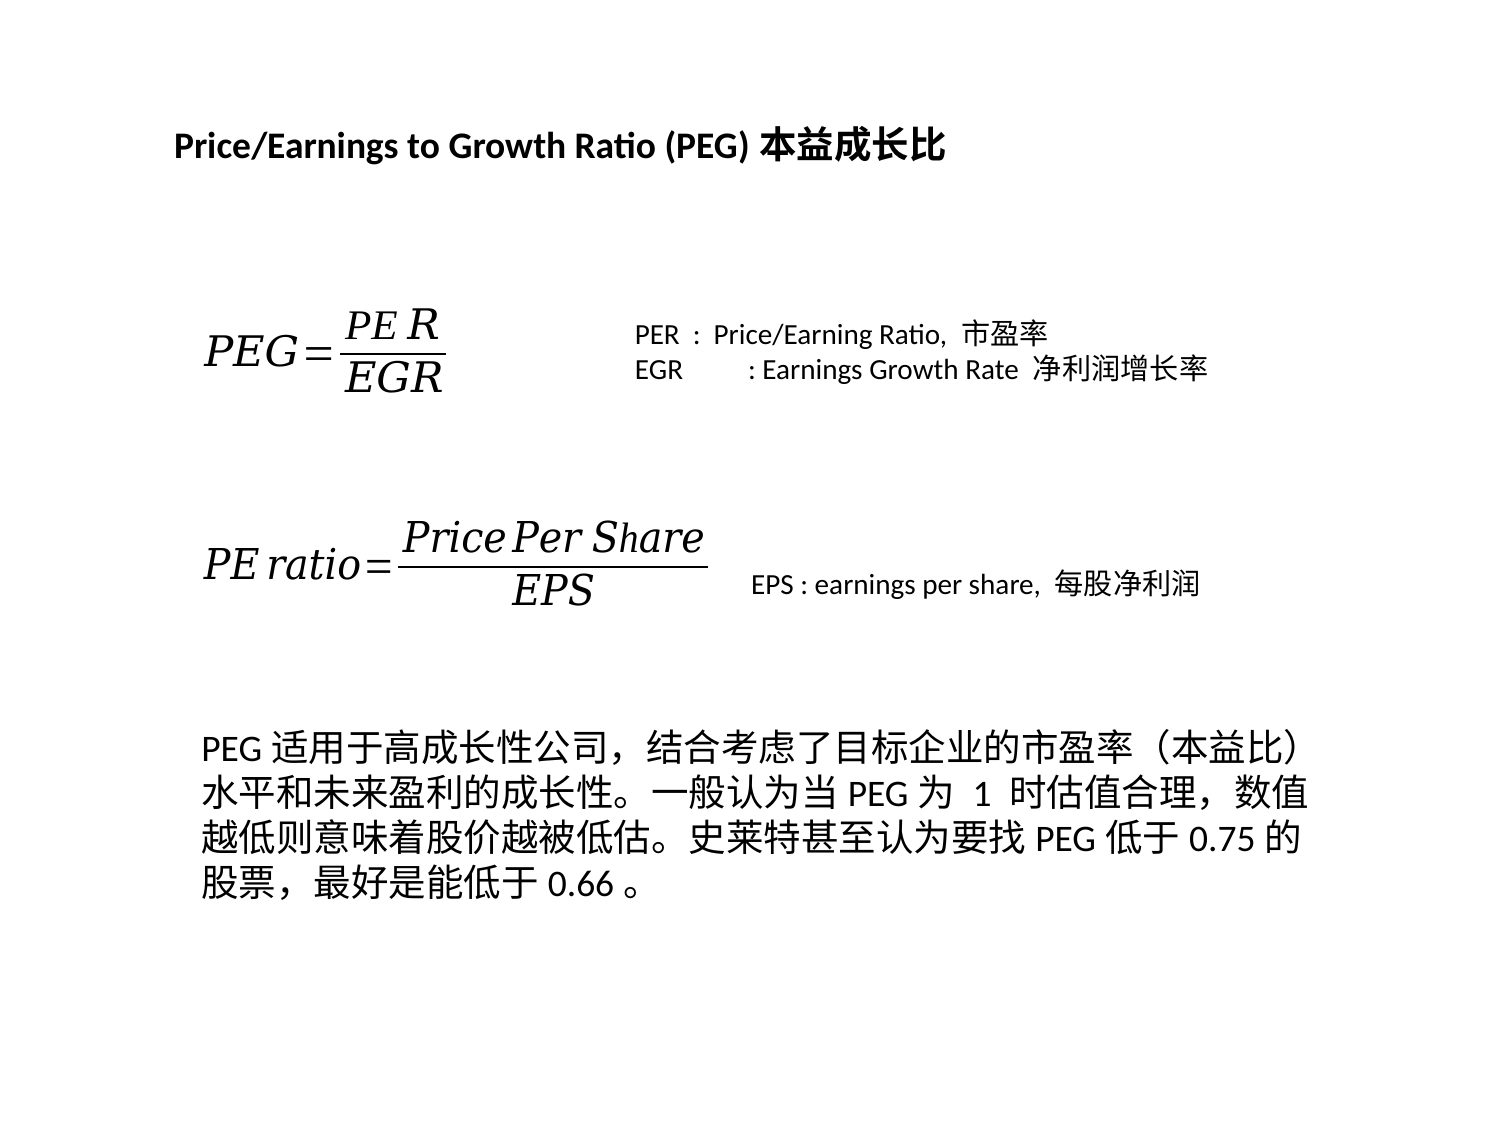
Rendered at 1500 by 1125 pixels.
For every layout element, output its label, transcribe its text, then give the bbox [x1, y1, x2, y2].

text_box Price/Earnings to Growth Ratio (PEG)本益成长比 [159, 113, 1105, 174]
text_box EPS : earnings per share, 每股净利润 [736, 557, 1363, 608]
text_box PER : Price/Earning Ratio, 市盈率 EGR : Earnings Growth Rate 净利润增长率 [620, 308, 1247, 393]
text_box PEG适用于高成长性公司，结合考虑了目标企业的市盈率（本益比）水平和未来盈利的成长性。一般认为当PEG为 1 时估值合理，数值越低则意味着股价越被低估。史莱特甚至认为要找PEG低于0.75的股票，最好是能低于0.66。 [186, 716, 1353, 911]
